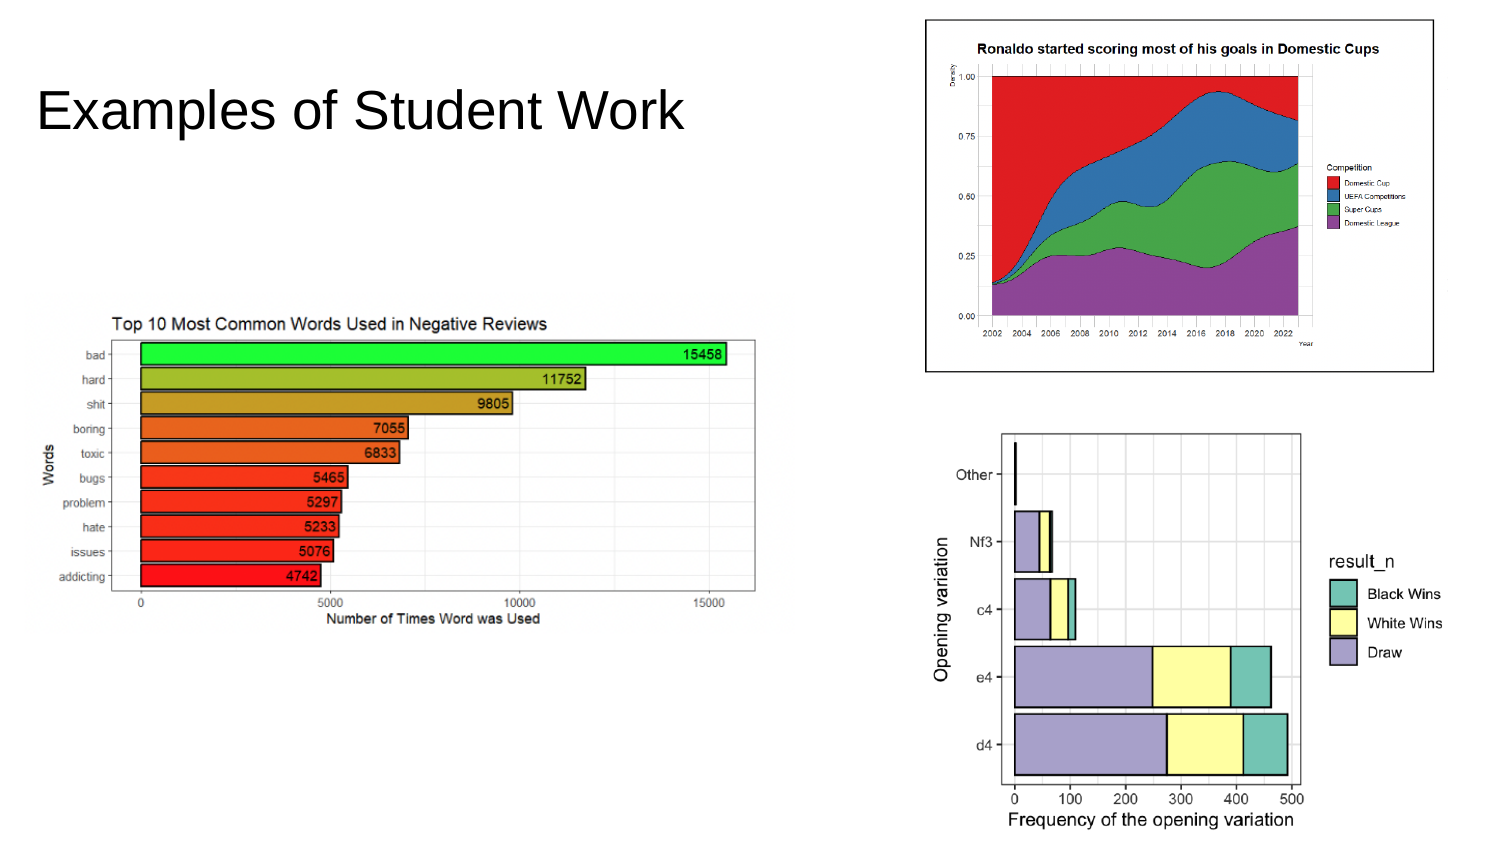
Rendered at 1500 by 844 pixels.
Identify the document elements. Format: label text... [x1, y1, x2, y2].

picture [918, 13, 1448, 380]
picture [24, 291, 795, 635]
title Examples of Student Work [24, 44, 708, 180]
picture [918, 429, 1448, 839]
